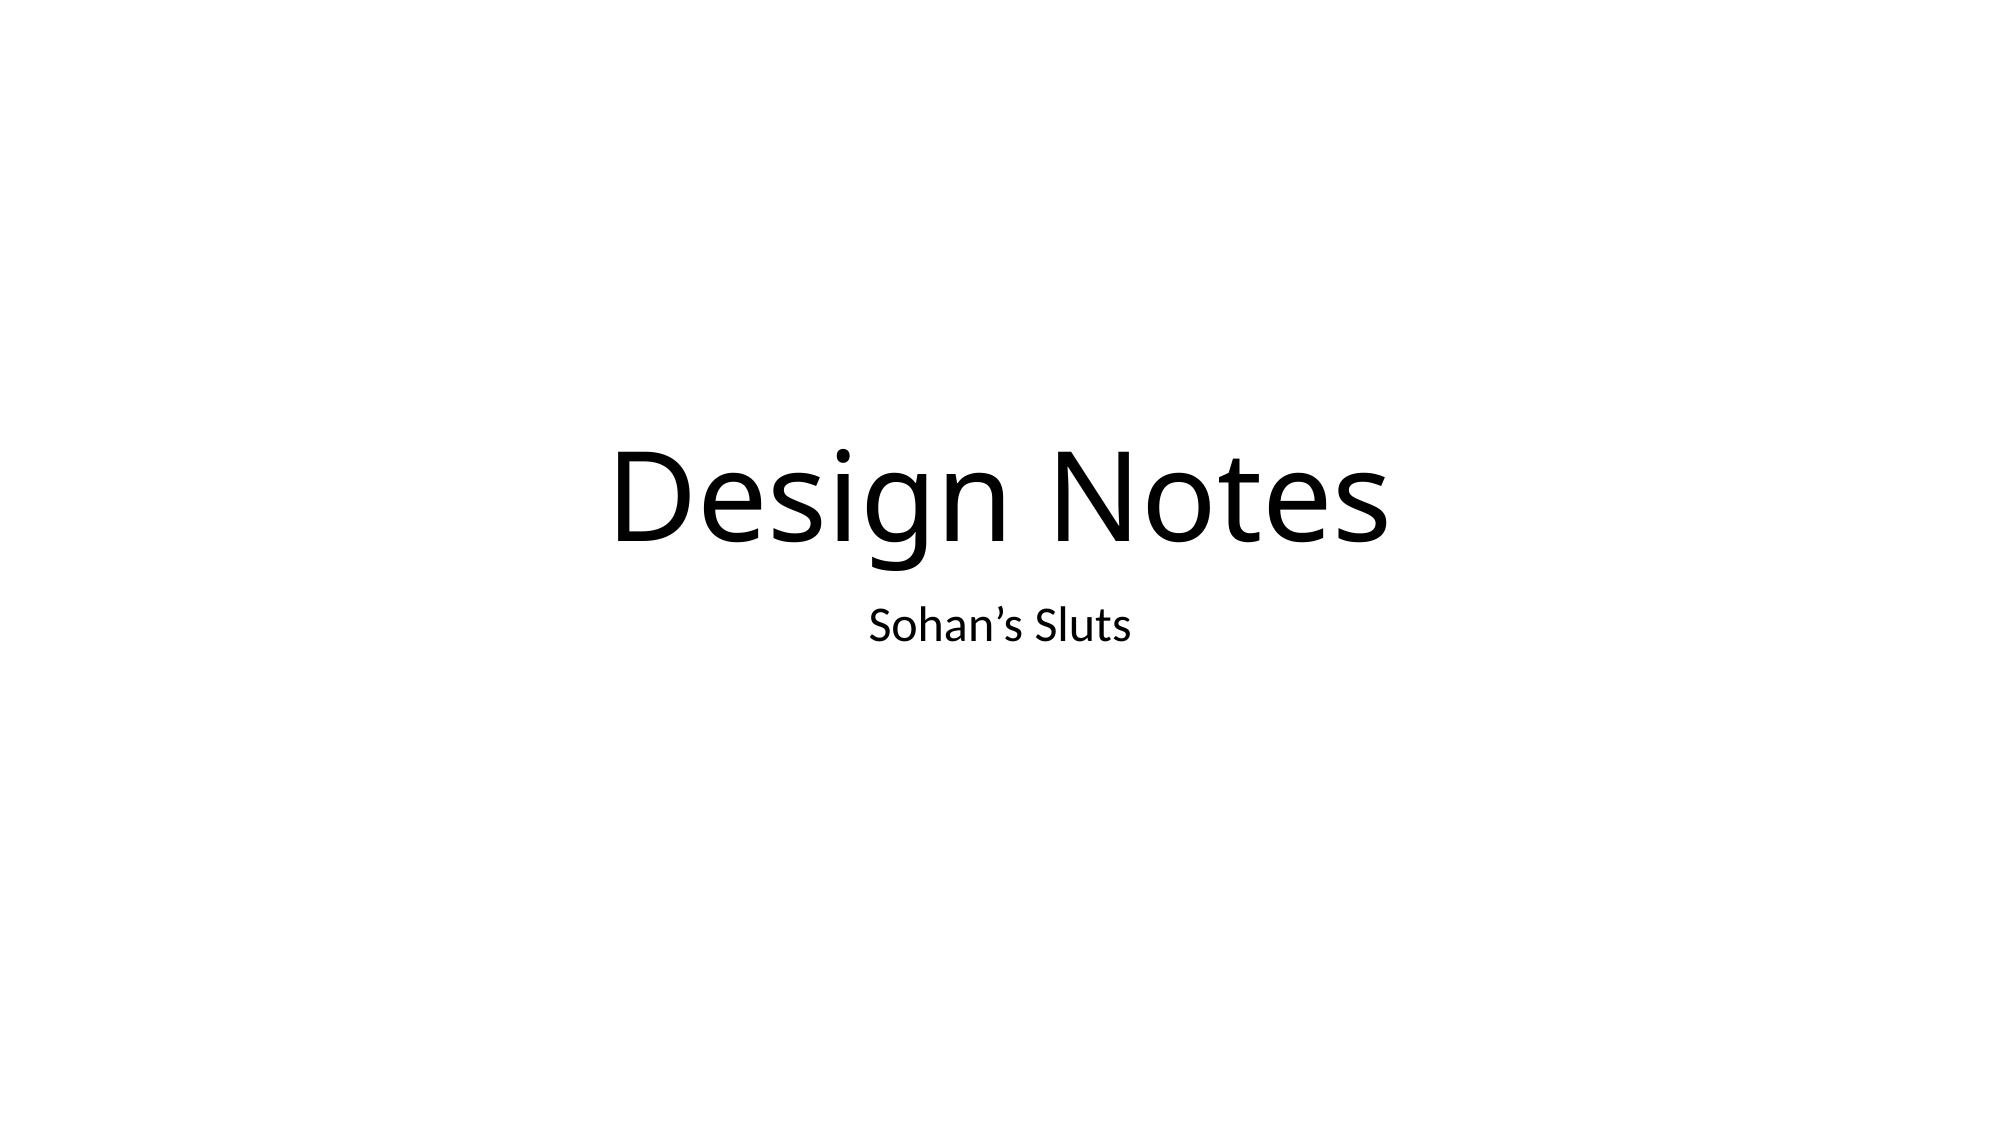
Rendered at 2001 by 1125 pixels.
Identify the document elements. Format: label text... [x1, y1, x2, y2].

subtitle Sohan’s Sluts [249, 590, 1750, 863]
title Design Notes [249, 184, 1750, 576]
